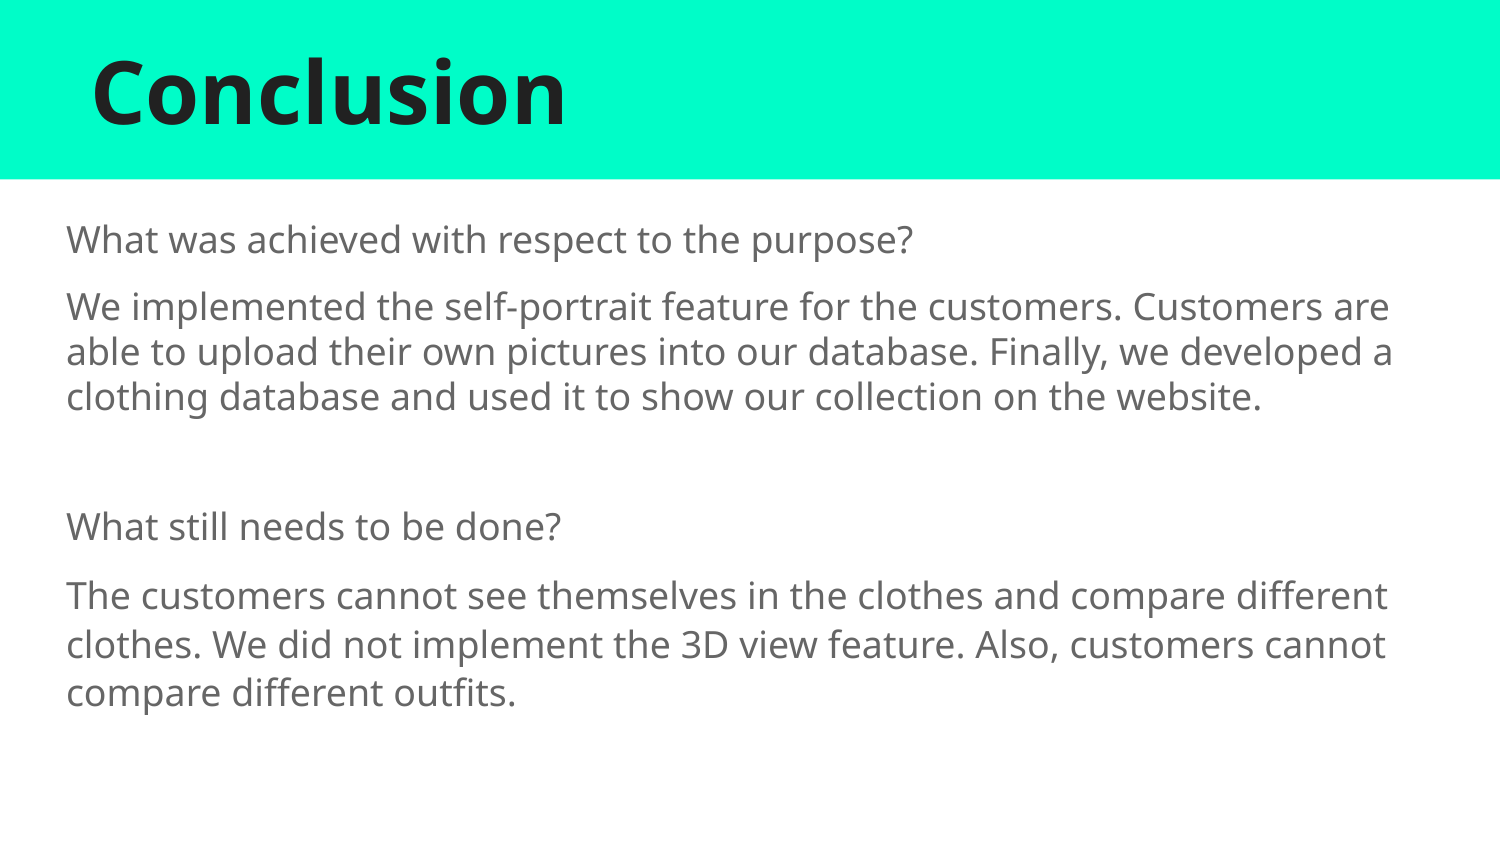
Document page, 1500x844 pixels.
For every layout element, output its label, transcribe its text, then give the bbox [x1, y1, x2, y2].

list What was achieved with respect to the purpose? We implemented the self-portrait feature for the customers. Customers are able to upload their own pictures into our database. Finally, we developed a clothing database and used it to show our collection on the website. What still needs to be done? The customers cannot see themselves in the clothes and compare different clothes. We did not implement the 3D view feature. Also, customers cannot compare different outfits. [51, 201, 1449, 750]
title Conclusion [0, 0, 1500, 180]
